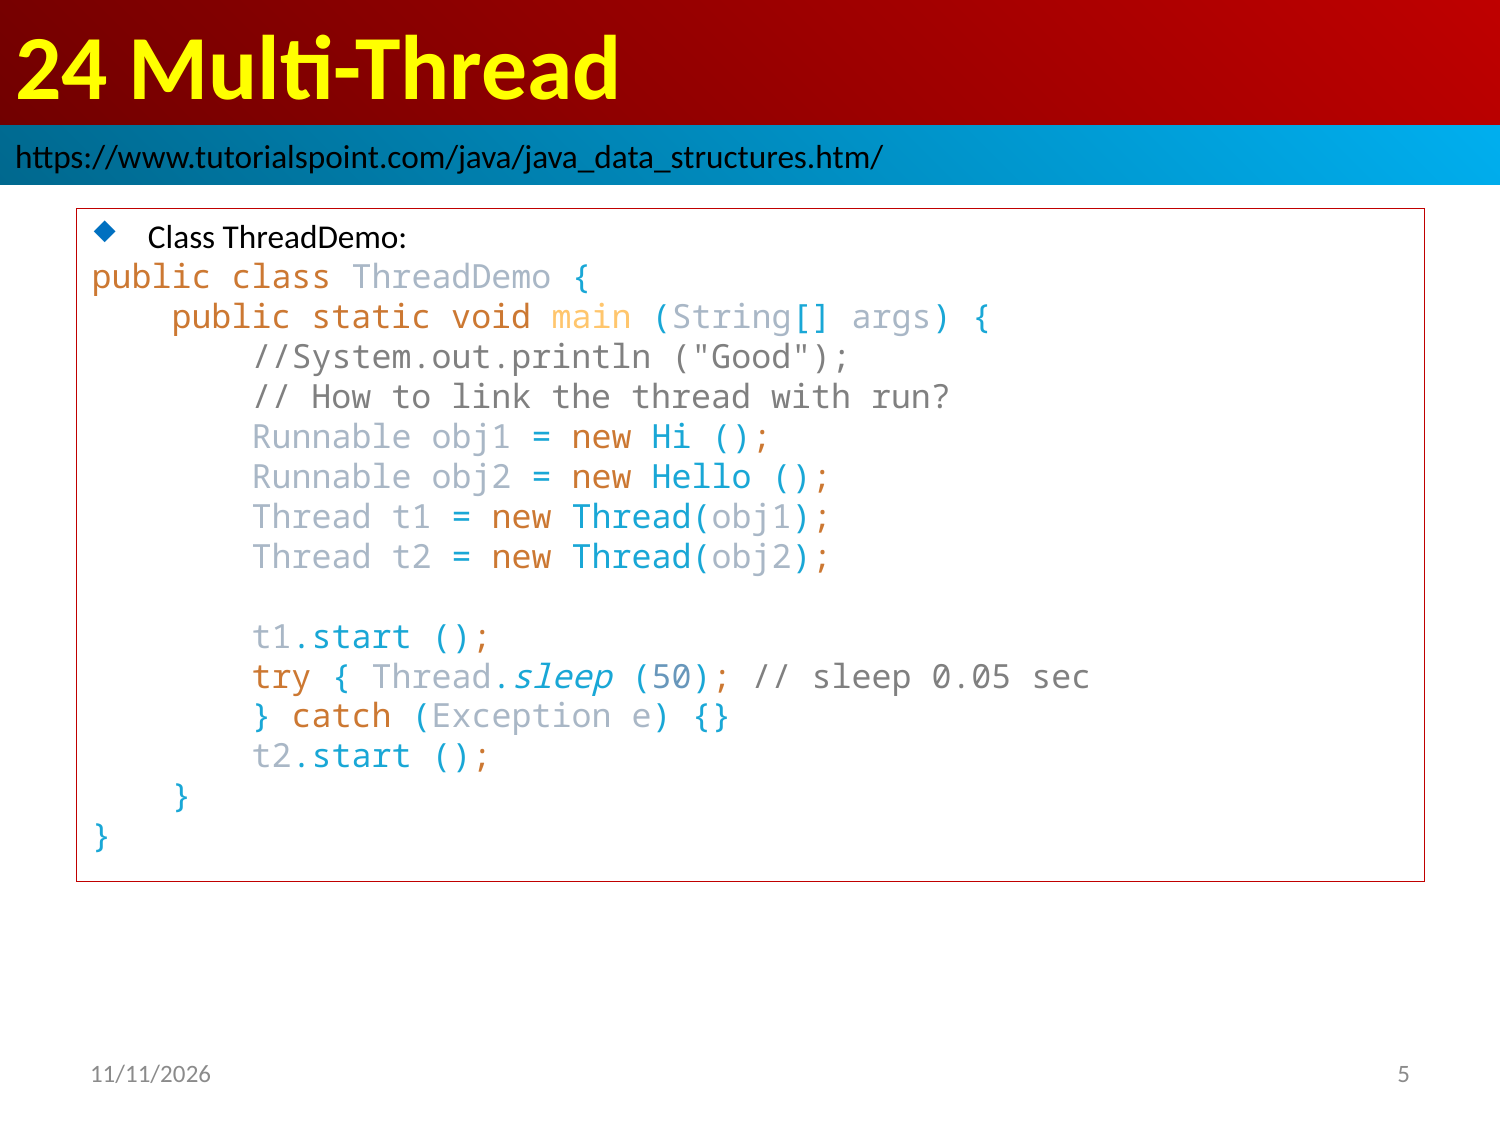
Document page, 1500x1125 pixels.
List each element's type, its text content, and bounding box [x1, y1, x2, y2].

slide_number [75, 1042, 425, 1103]
slide_number 5 [1074, 1042, 1425, 1103]
subtitle Class ThreadDemo: public class ThreadDemo { public static void main (String[] args) { //System.out.println ("Good"); // How to link the thread with run? Runnable obj1 = new Hi (); Runnable obj2 = new Hello (); Thread t1 = new Thread(obj1); Thread t2 = new Thread(obj2); t1.start (); try { Thread.sleep (50); // sleep 0.05 sec } catch (Exception e) {} t2.start (); } } [76, 208, 1425, 882]
title 24 Multi-Thread [0, 0, 1500, 125]
text_box https://www.tutorialspoint.com/java/java_data_structures.htm/ [0, 125, 1500, 185]
